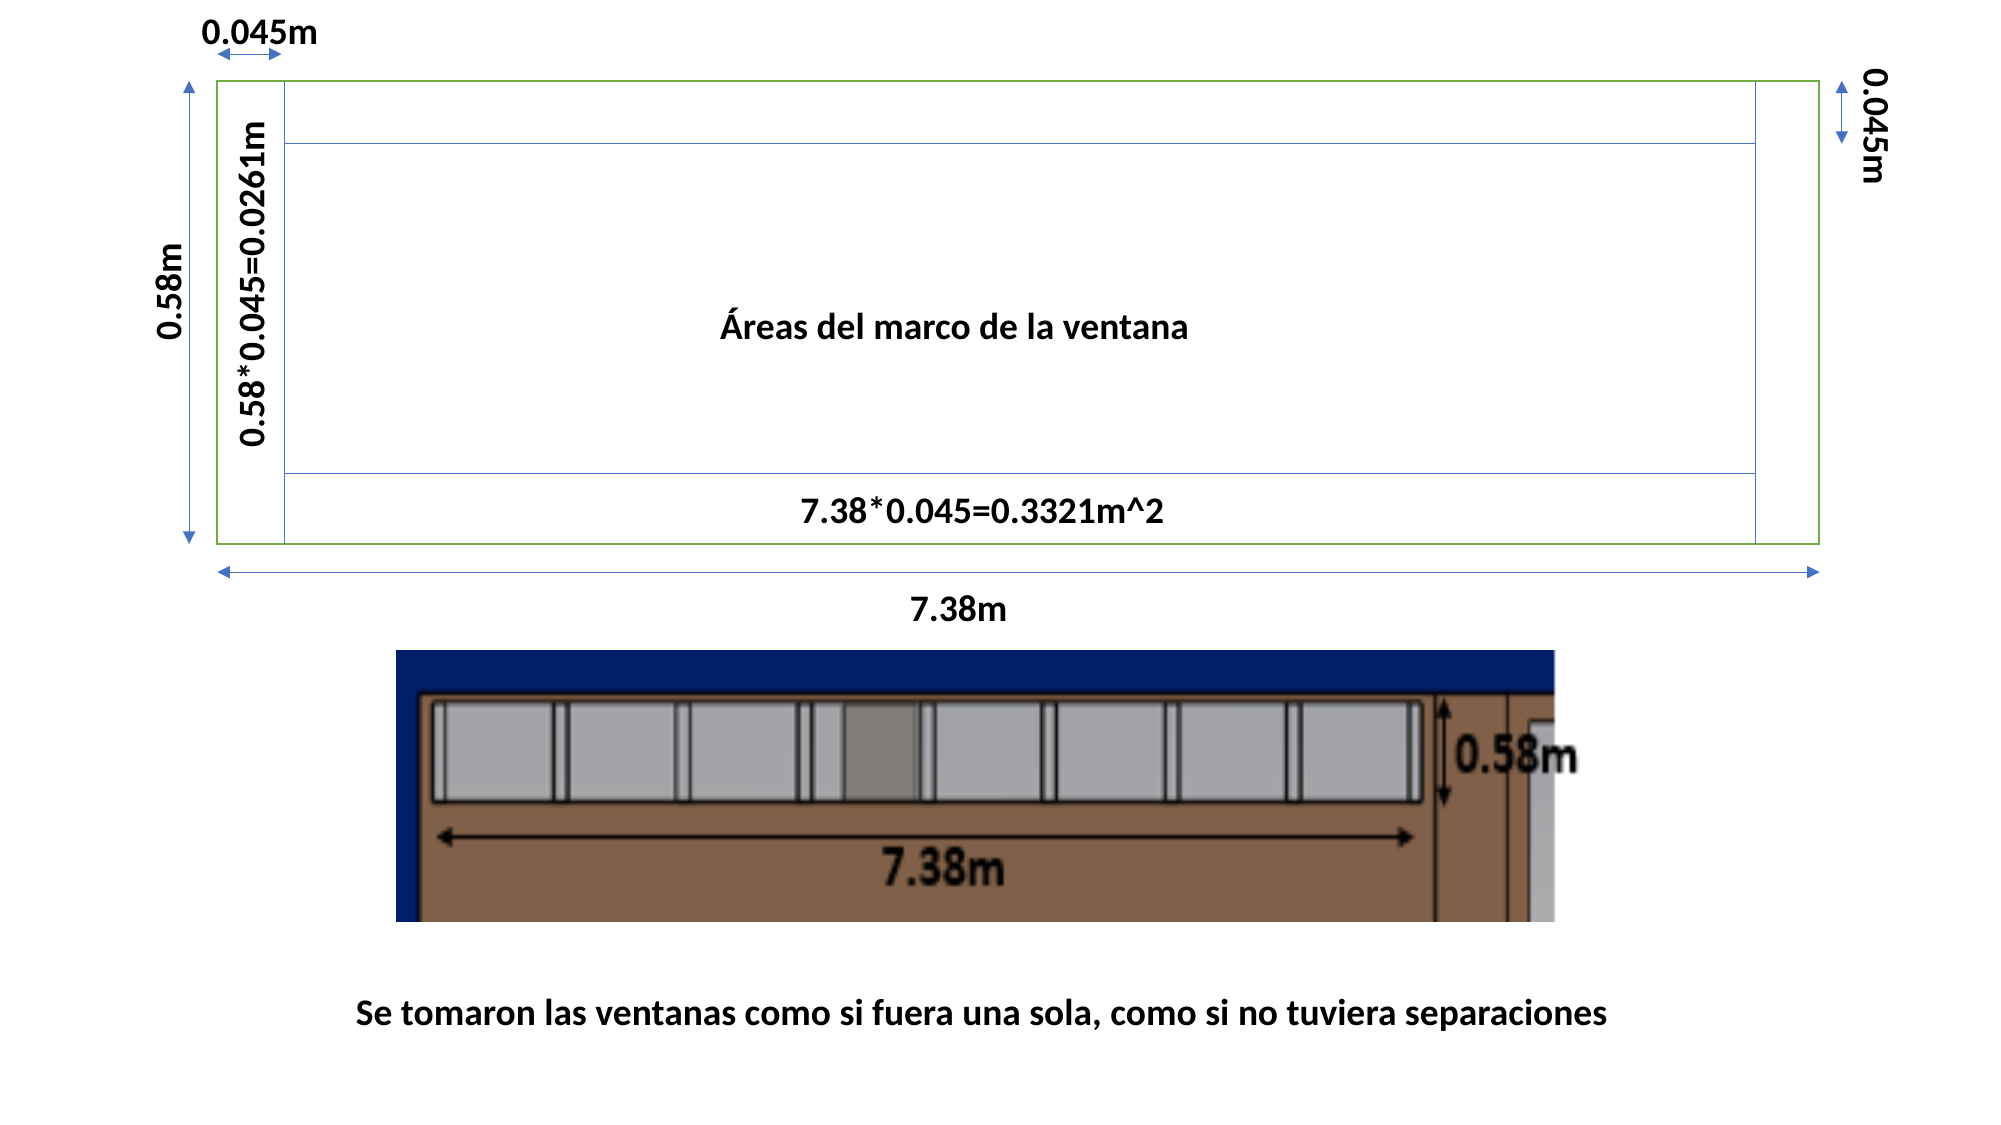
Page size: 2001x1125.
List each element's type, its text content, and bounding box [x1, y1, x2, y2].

text_box 0.58*0.045=0.0261m [219, 98, 280, 462]
text_box [216, 80, 1820, 545]
text_box 0.58m [136, 205, 189, 356]
text_box 7.38m [895, 576, 1045, 637]
text_box 0.58m [190, 205, 197, 356]
text_box 7.38*0.045=0.3321m^2 [785, 478, 1187, 539]
text_box Áreas del marco de la ventana [705, 294, 1205, 355]
picture [396, 650, 1604, 922]
text_box Se tomaron las ventanas como si fuera una sola, como si no tuviera separaciones [341, 981, 1632, 1086]
text_box 0.045m [1848, 53, 1909, 204]
text_box 0.045m [186, 0, 337, 60]
